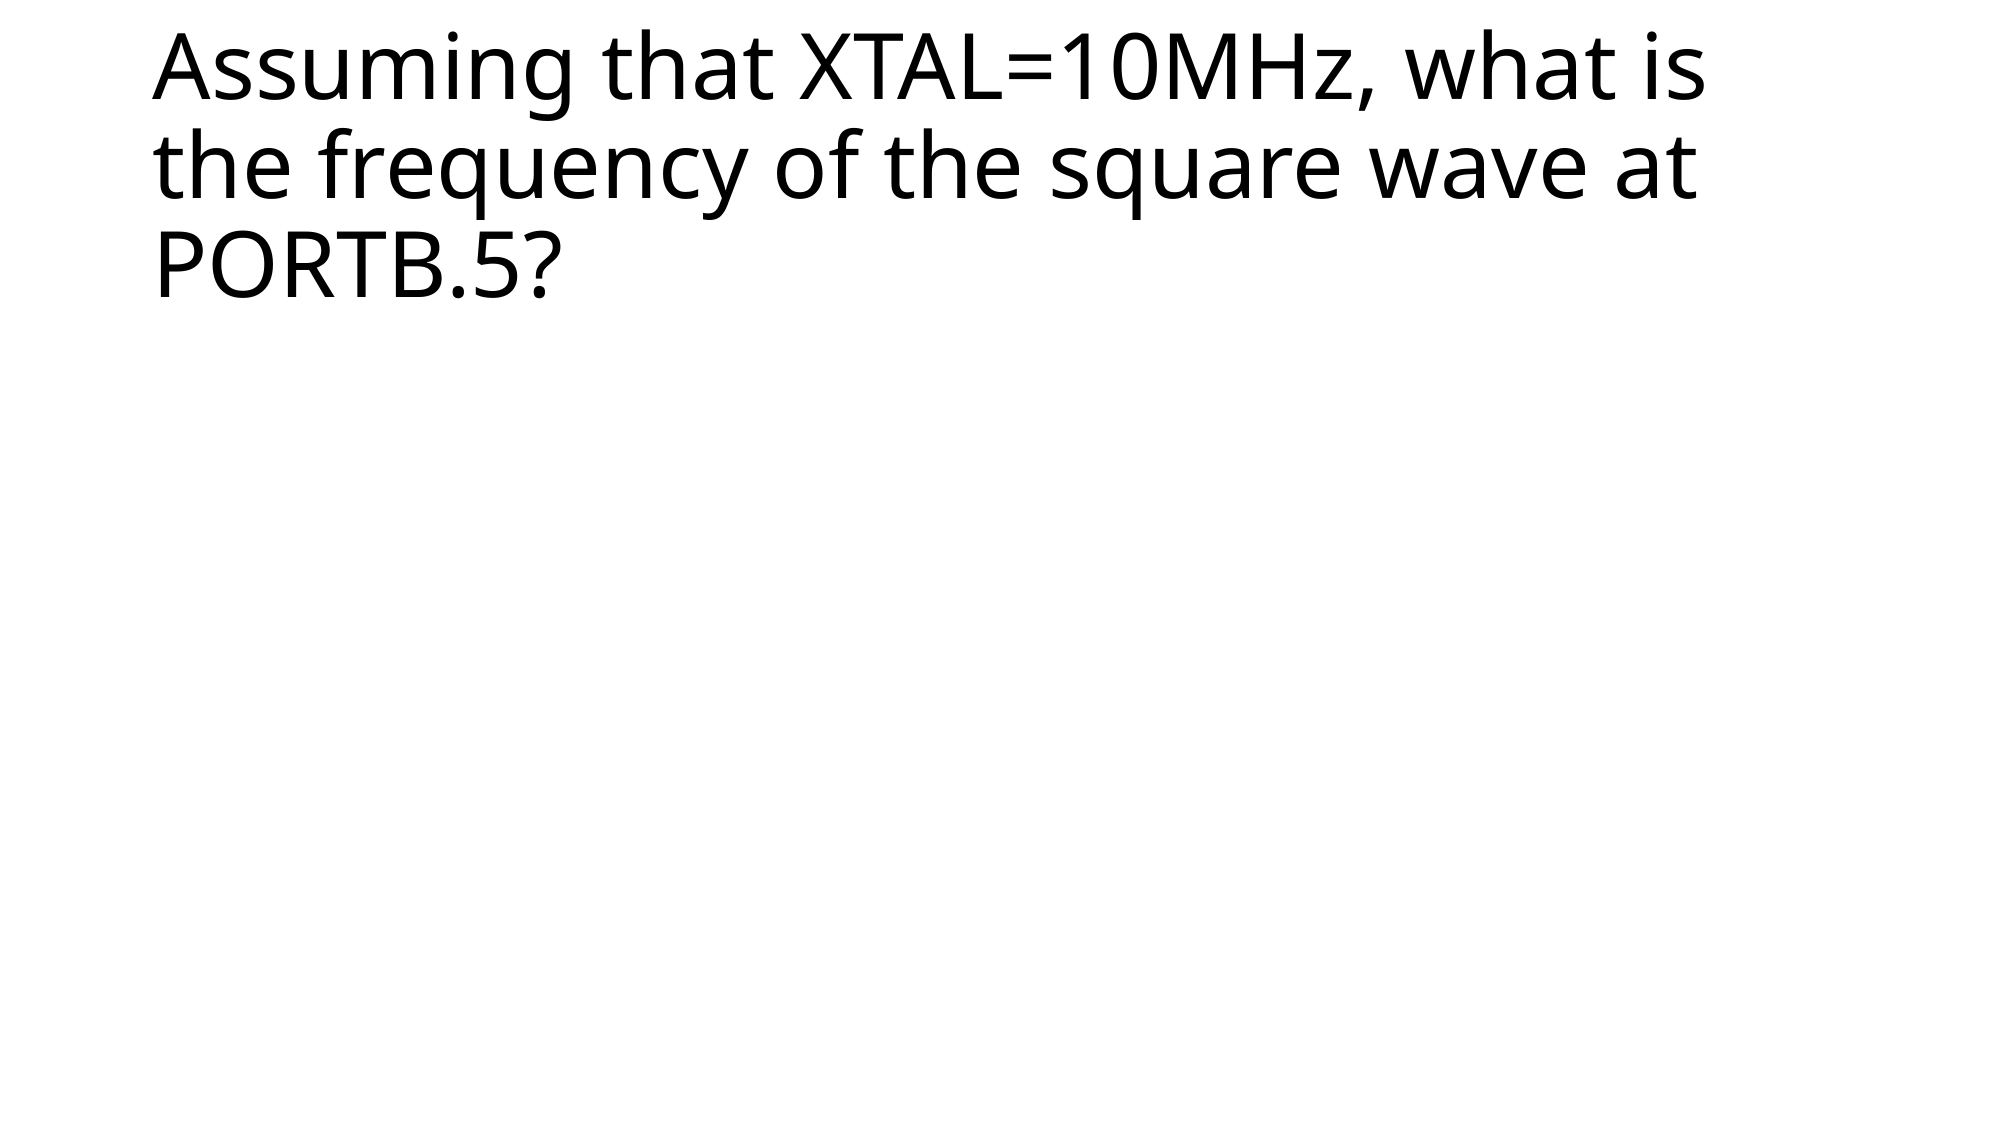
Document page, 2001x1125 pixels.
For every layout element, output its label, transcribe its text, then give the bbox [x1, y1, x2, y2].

title Assuming that XTAL=10MHz, what is the frequency of the square wave at PORTB.5? [137, 59, 1863, 278]
